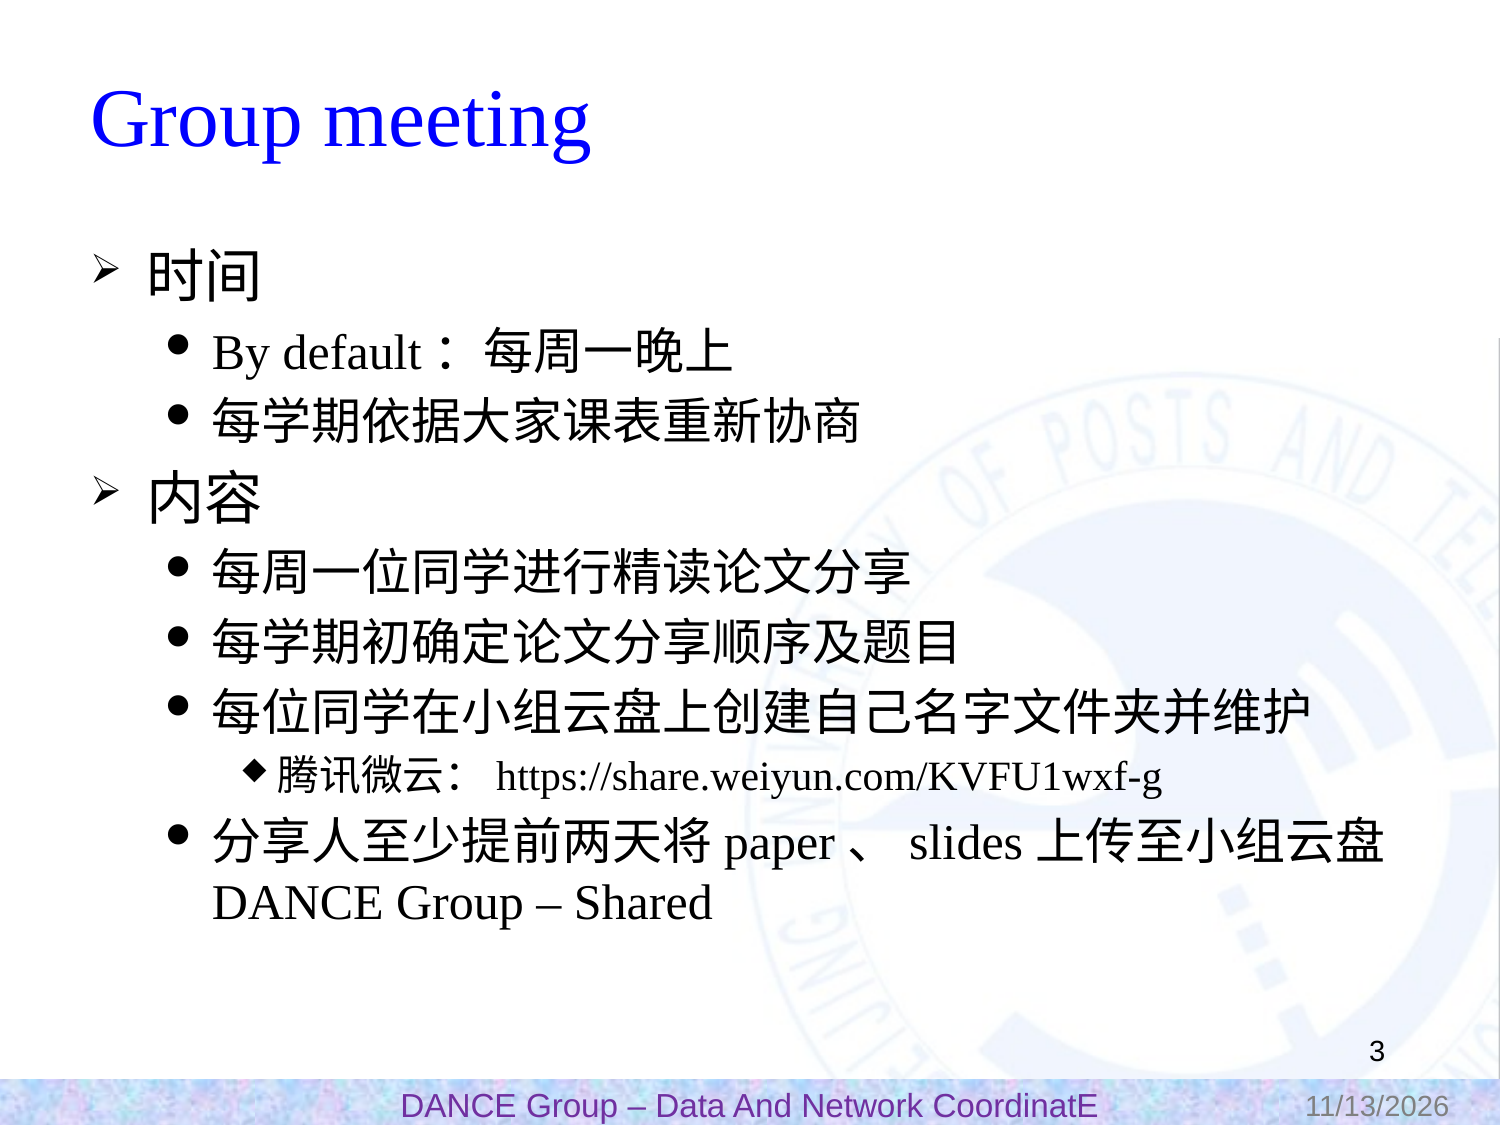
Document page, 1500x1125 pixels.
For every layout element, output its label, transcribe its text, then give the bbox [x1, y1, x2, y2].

slide_number 2 [1281, 1024, 1473, 1103]
title Group meeting [75, 19, 1425, 207]
list 时间 By default：每周一晚上 每学期依据大家课表重新协商 内容 每周一位同学进行精读论文分享 每学期初确定论文分享顺序及题目 每位同学在小组云盘上创建自己名字文件夹并维护 腾讯微云：https://share.weiyun.com/KVFU1wxf-g 分享人至少提前两天将paper、slides上传至小组云盘 DANCE Group – Shared [75, 231, 1473, 1005]
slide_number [1281, 1103, 1473, 1125]
picture [0, 338, 1500, 1125]
